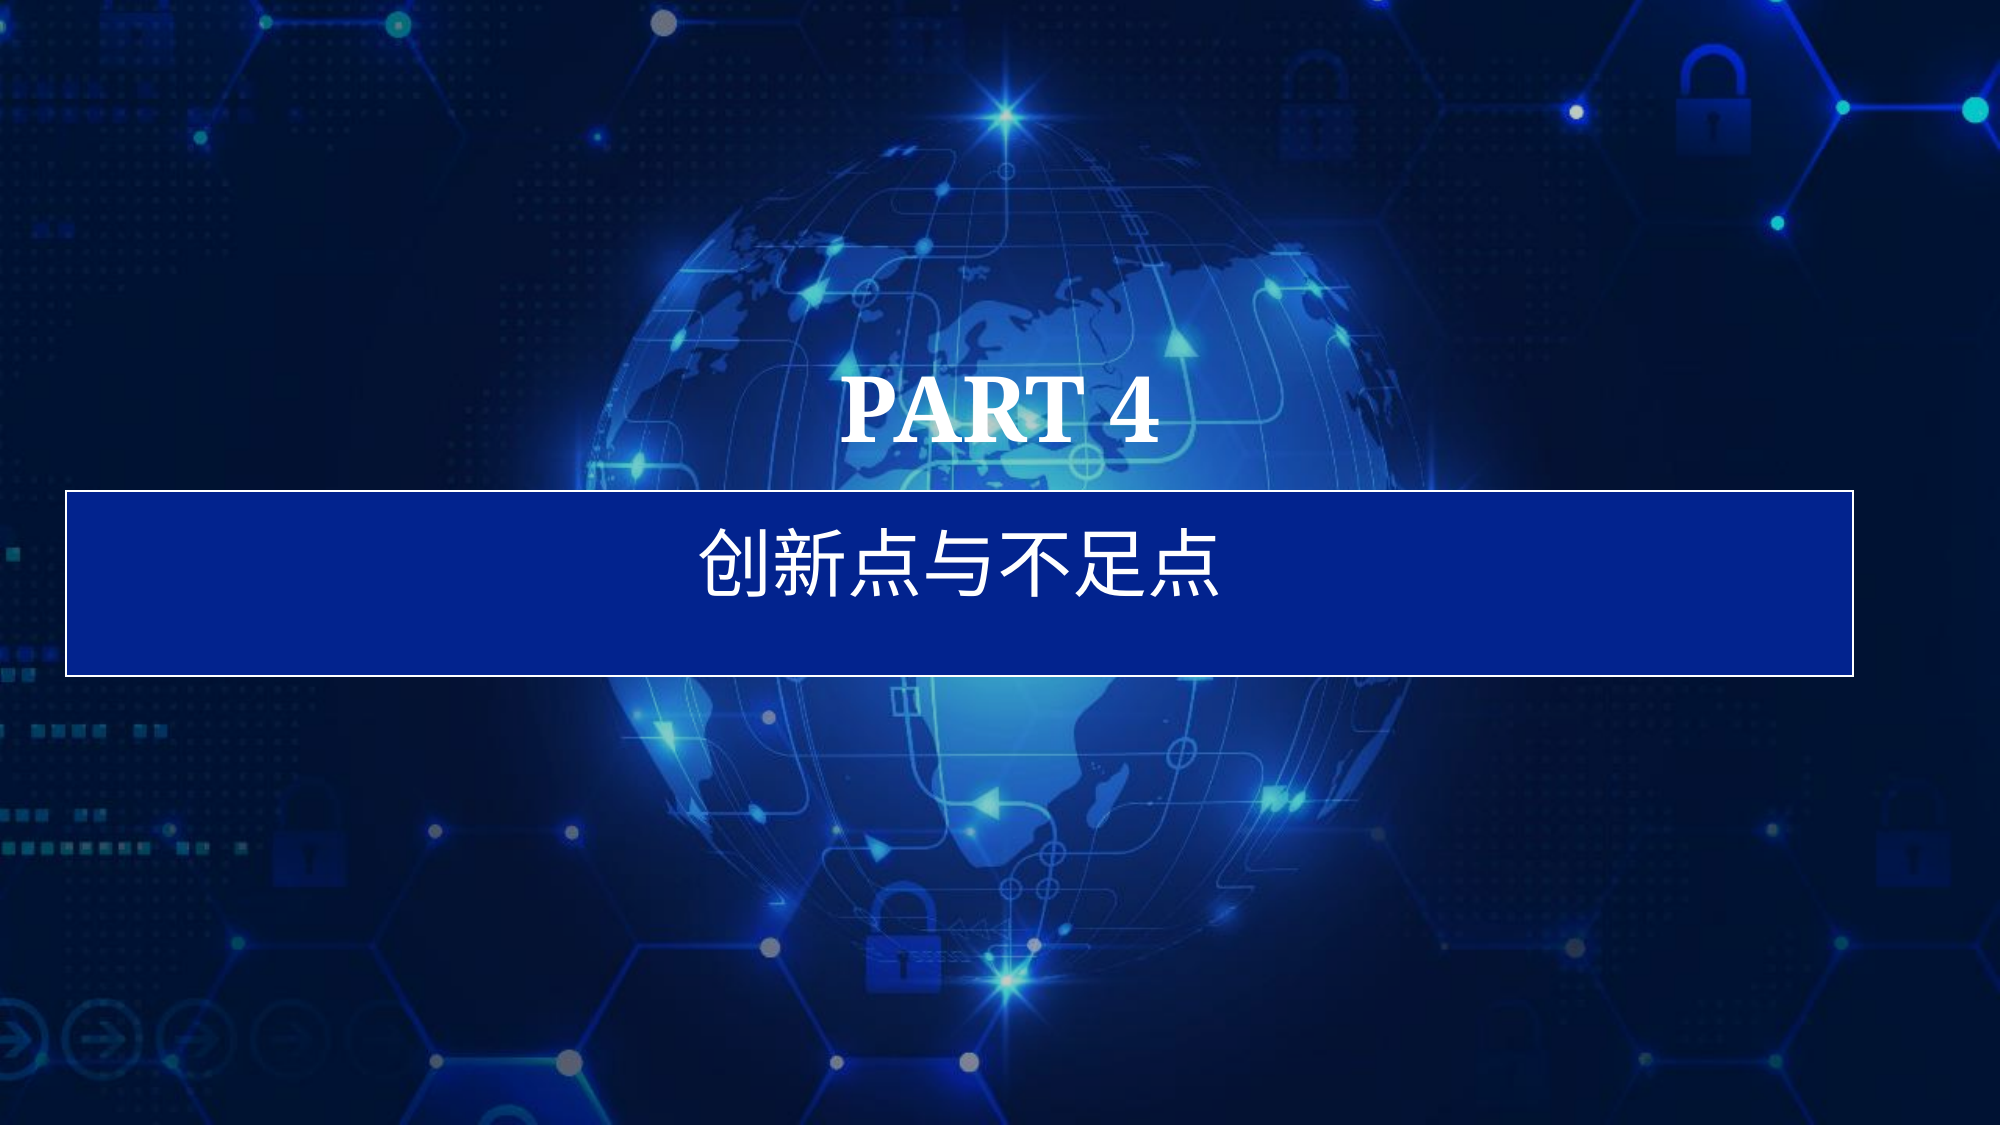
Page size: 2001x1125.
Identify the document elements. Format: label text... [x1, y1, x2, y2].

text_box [66, 491, 1854, 676]
text_box PART 4 [824, 343, 1176, 469]
picture [0, 0, 2000, 1125]
